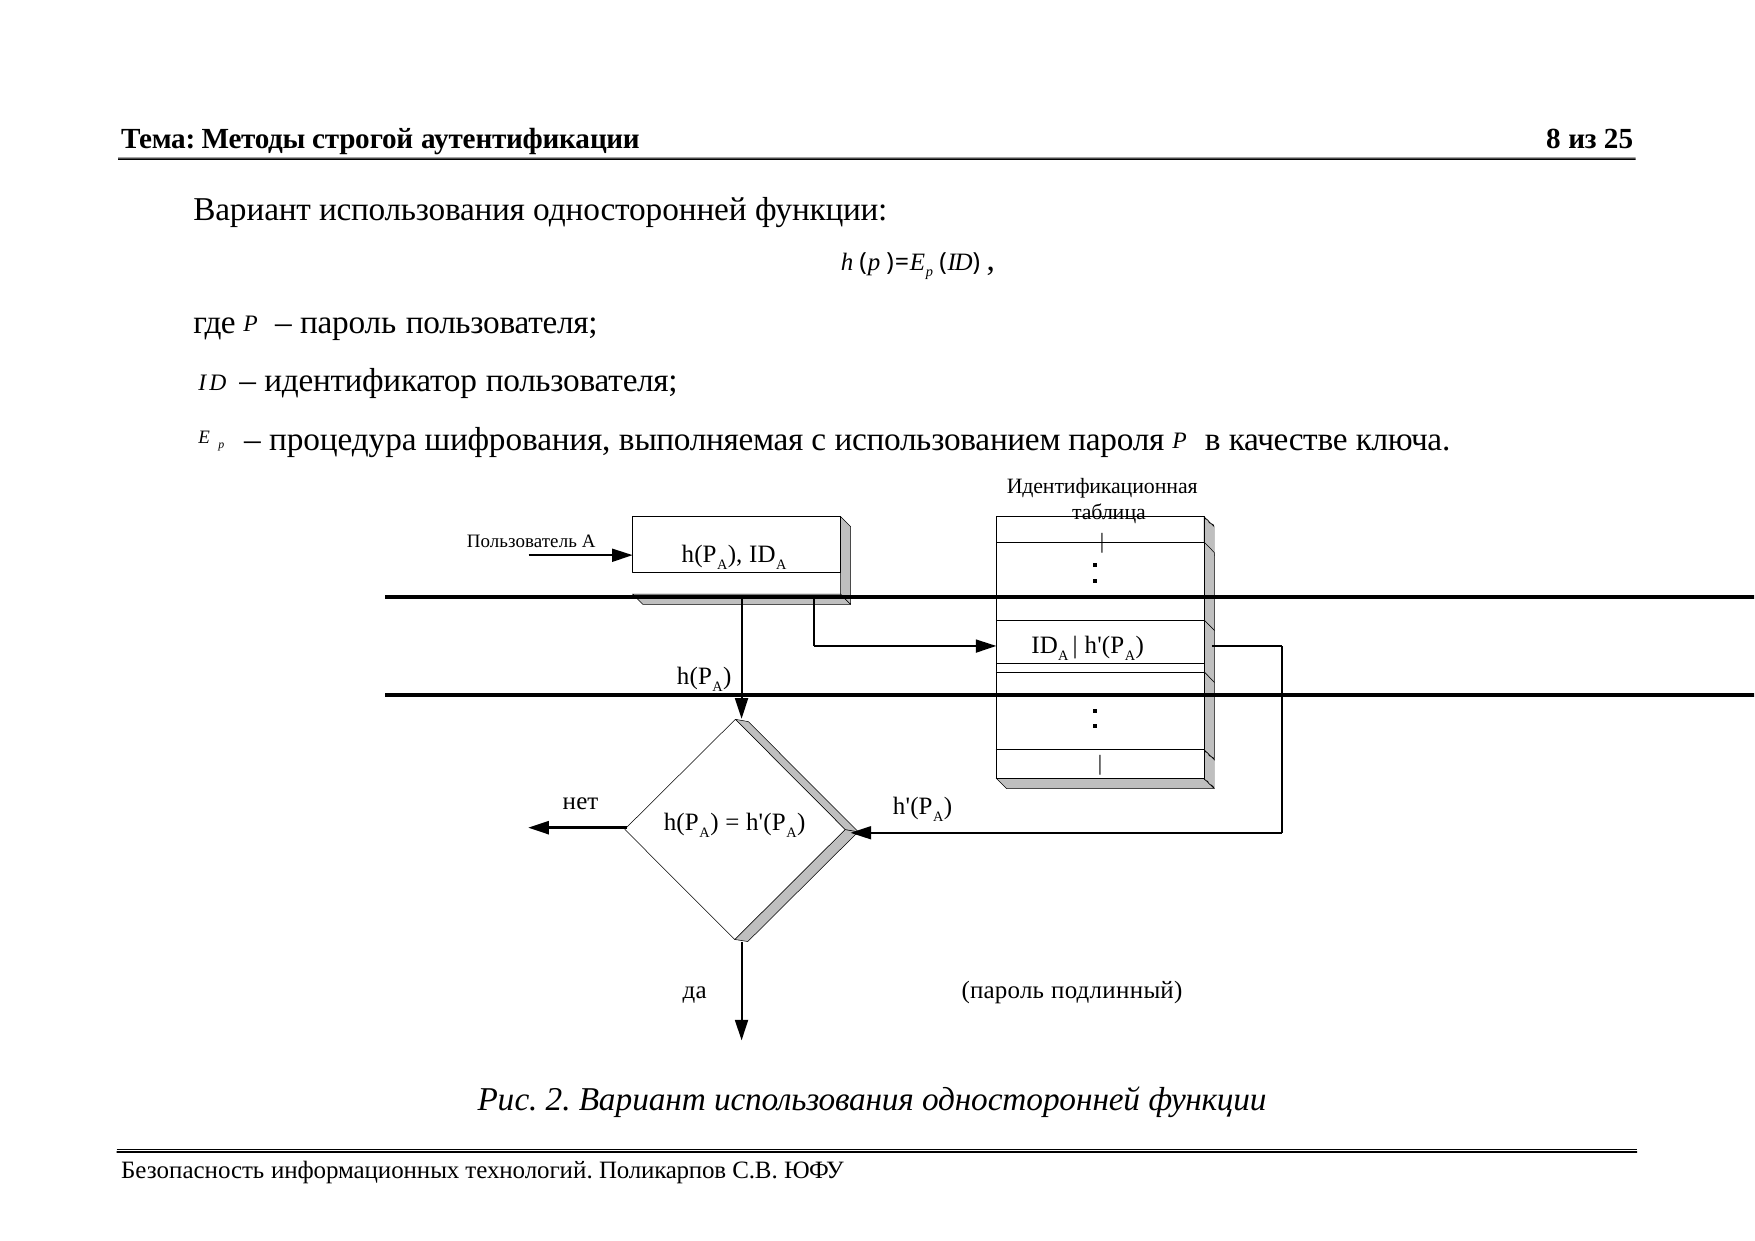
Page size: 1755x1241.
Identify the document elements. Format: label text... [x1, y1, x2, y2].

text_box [116, 1149, 1638, 1154]
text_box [995, 541, 1215, 546]
text_box Тема: Методы строгой аутентификации [119, 117, 650, 155]
footer Безопасность информационных технологий. Поликарпов С.В. ЮФУ [119, 1160, 852, 1241]
text_box 8 из 25 [1544, 117, 1636, 155]
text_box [528, 548, 1284, 1041]
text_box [631, 515, 1215, 546]
text_box Вариант использования односторонней функции: h ( p )=Ep ( ID) , где P – пароль пользователя; ID – идентификатор пользователя; Ep – процедура шифрования, выполняемая с использованием пароля P в качестве ключа. Идентификационная таблица [187, 175, 1482, 525]
text_box Пользователь А | [464, 513, 1105, 555]
text_box да (пароль подлинный) Рис. 2. Вариант использования односторонней функции [475, 970, 1276, 1117]
